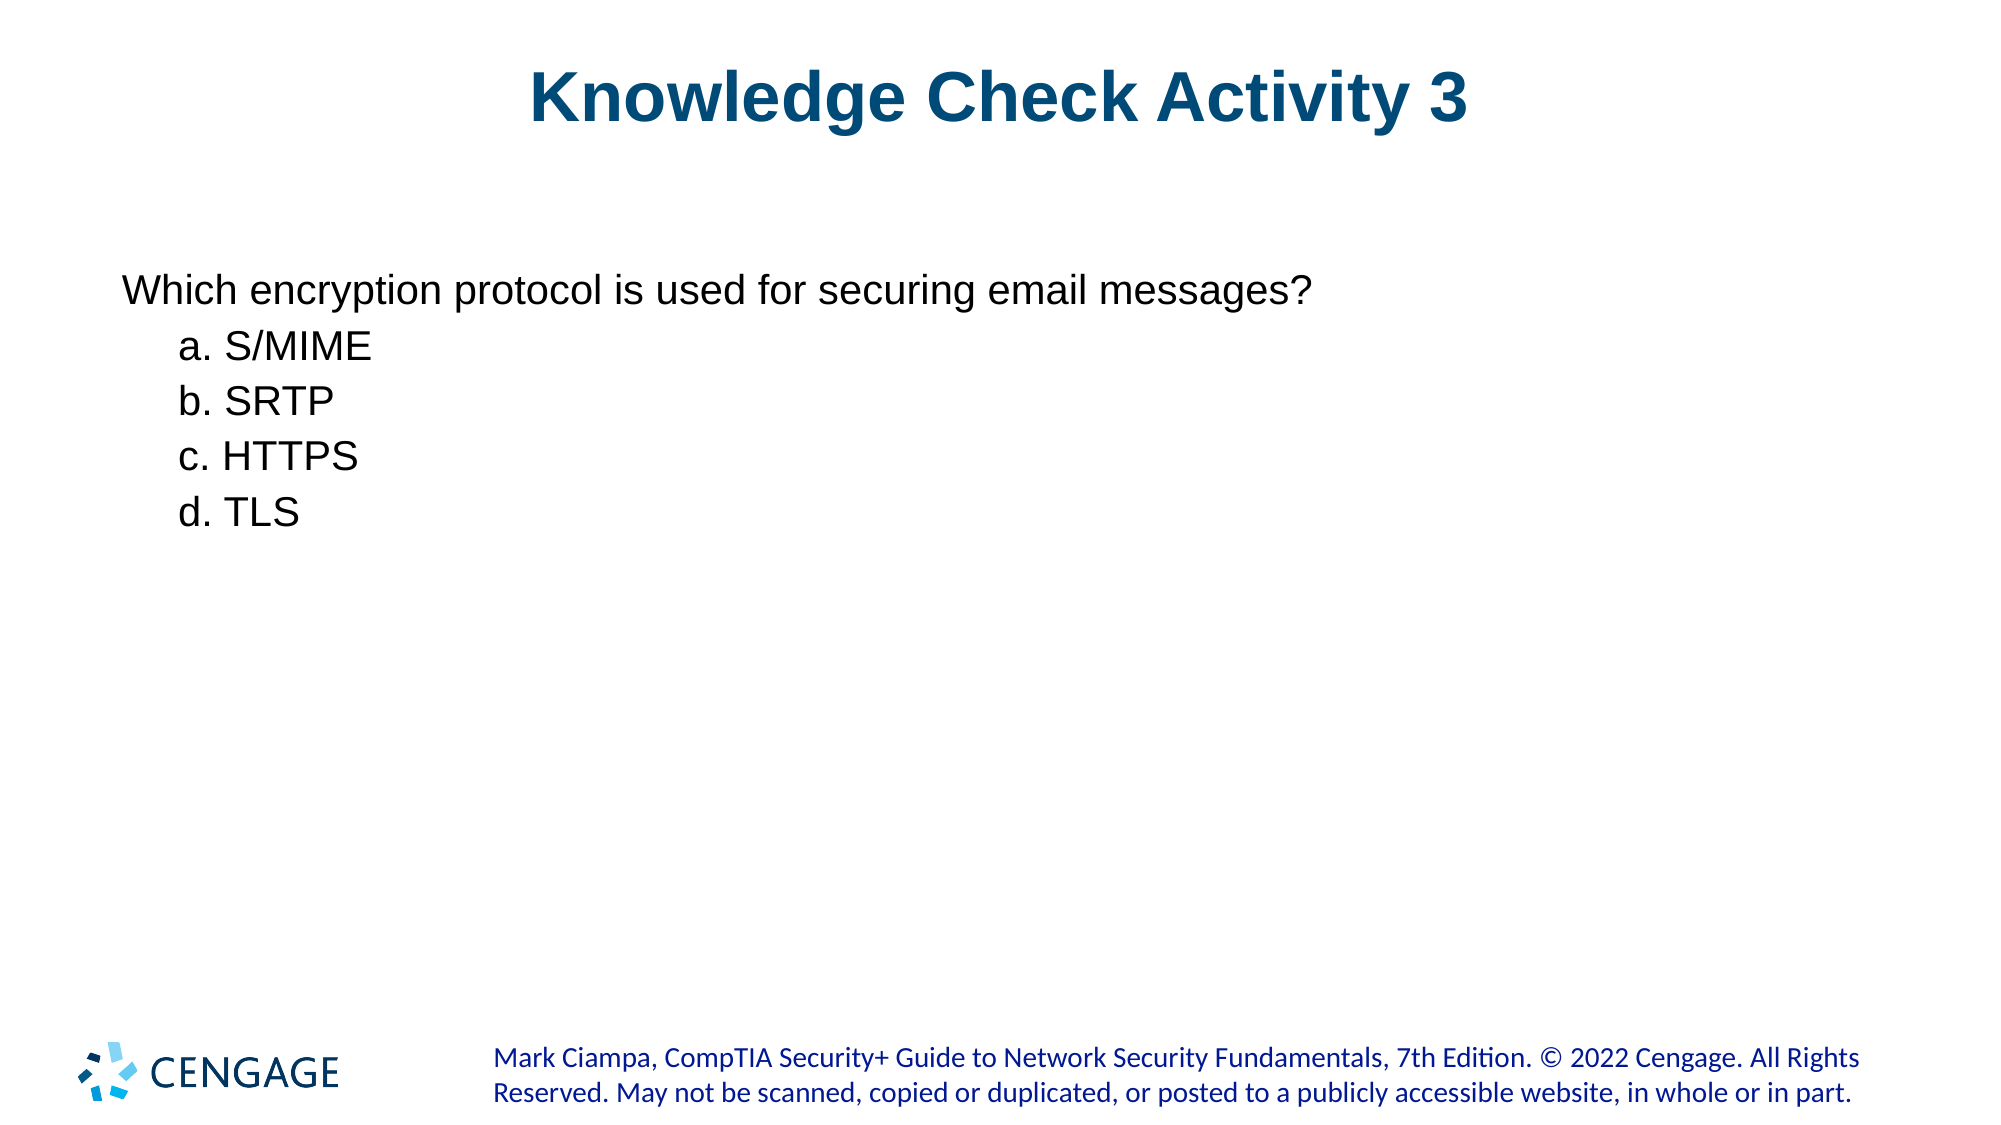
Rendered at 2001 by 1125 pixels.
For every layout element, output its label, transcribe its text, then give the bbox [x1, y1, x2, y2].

picture [78, 1042, 338, 1101]
list Which encryption protocol is used for securing email messages? a. S/MIME b. SRTP c. HTTPS d. TLS [121, 268, 1880, 990]
title Knowledge Check Activity 3 [137, 59, 1863, 171]
